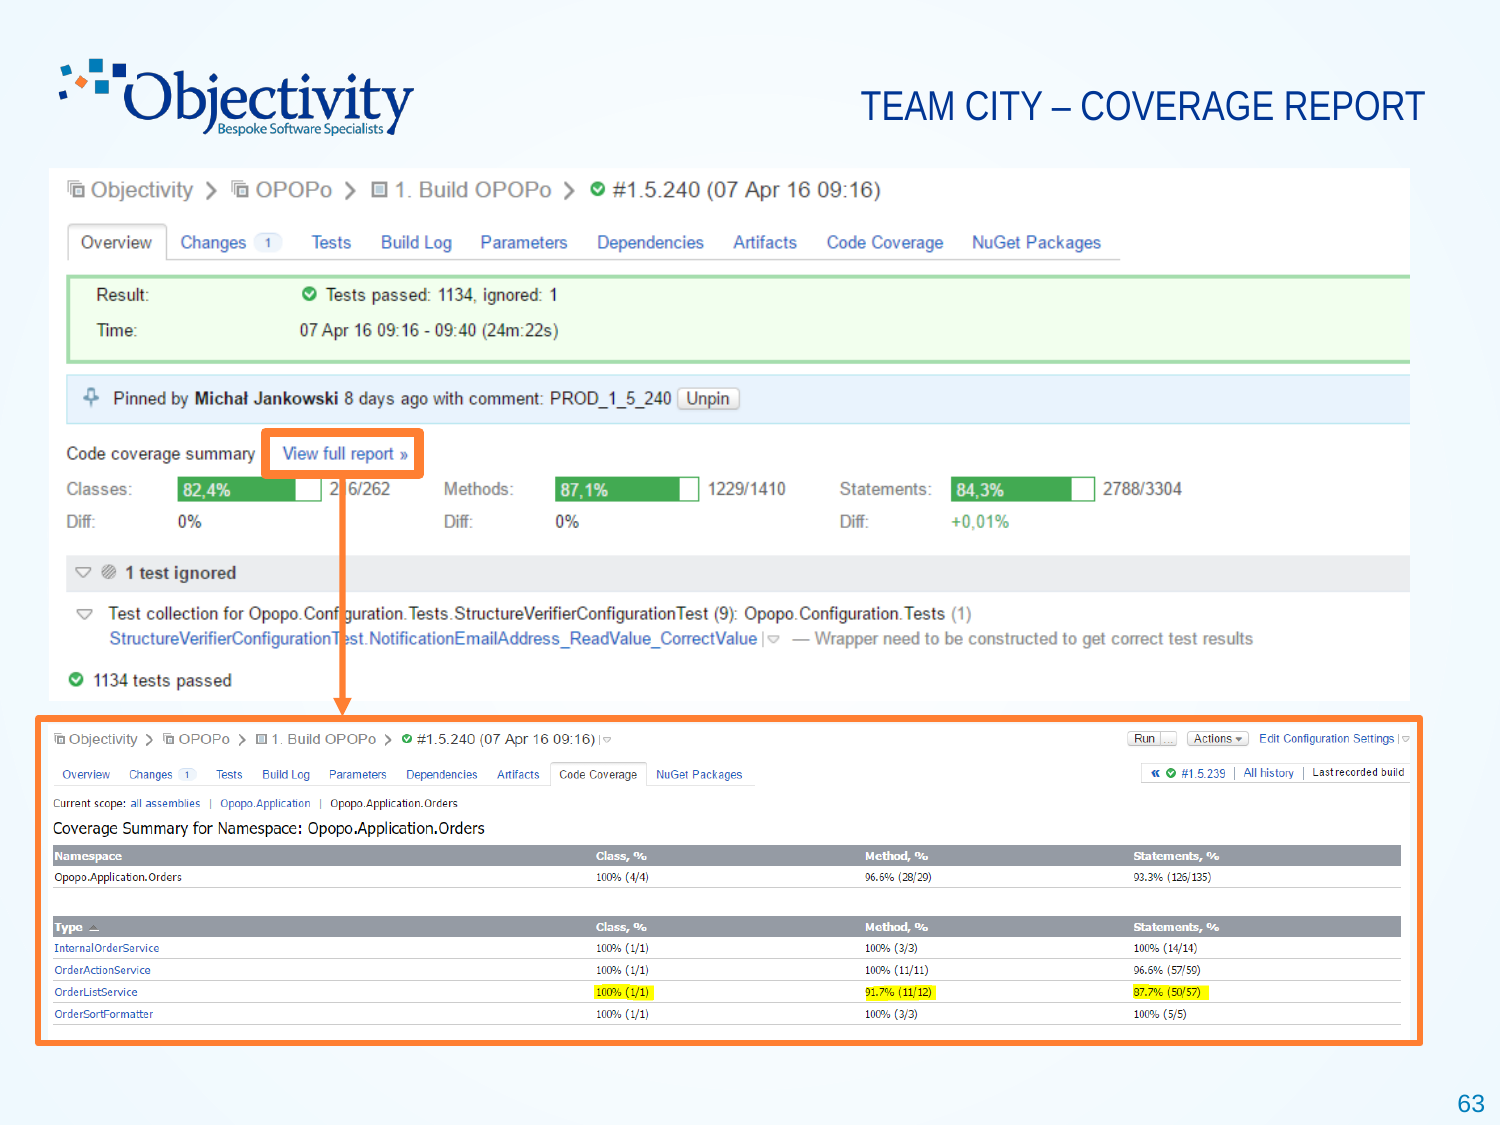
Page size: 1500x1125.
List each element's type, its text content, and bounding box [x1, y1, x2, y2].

title Team CiTY – Coverage ReporT [466, 70, 1441, 153]
text_box [37, 718, 1421, 1044]
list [48, 168, 1410, 701]
picture [48, 721, 1410, 1043]
picture [58, 58, 414, 136]
